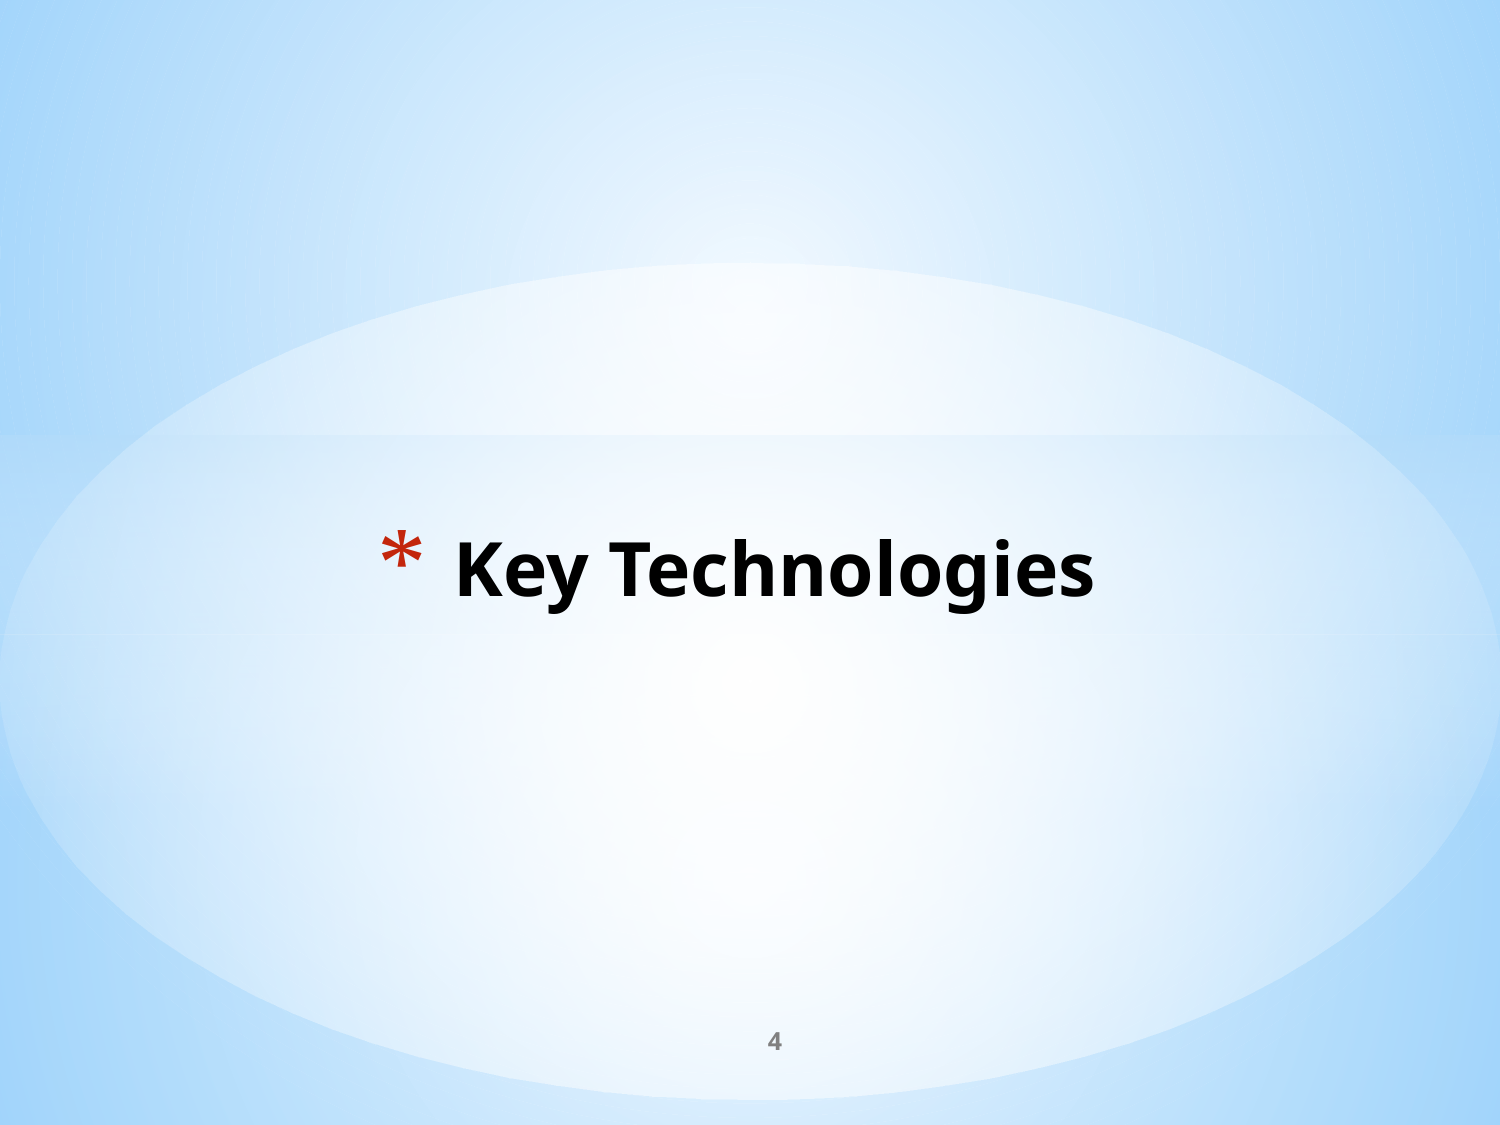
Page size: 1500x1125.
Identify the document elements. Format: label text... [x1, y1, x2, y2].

slide_number 4 [624, 1012, 925, 1073]
title Key Technologies [134, 513, 1312, 808]
